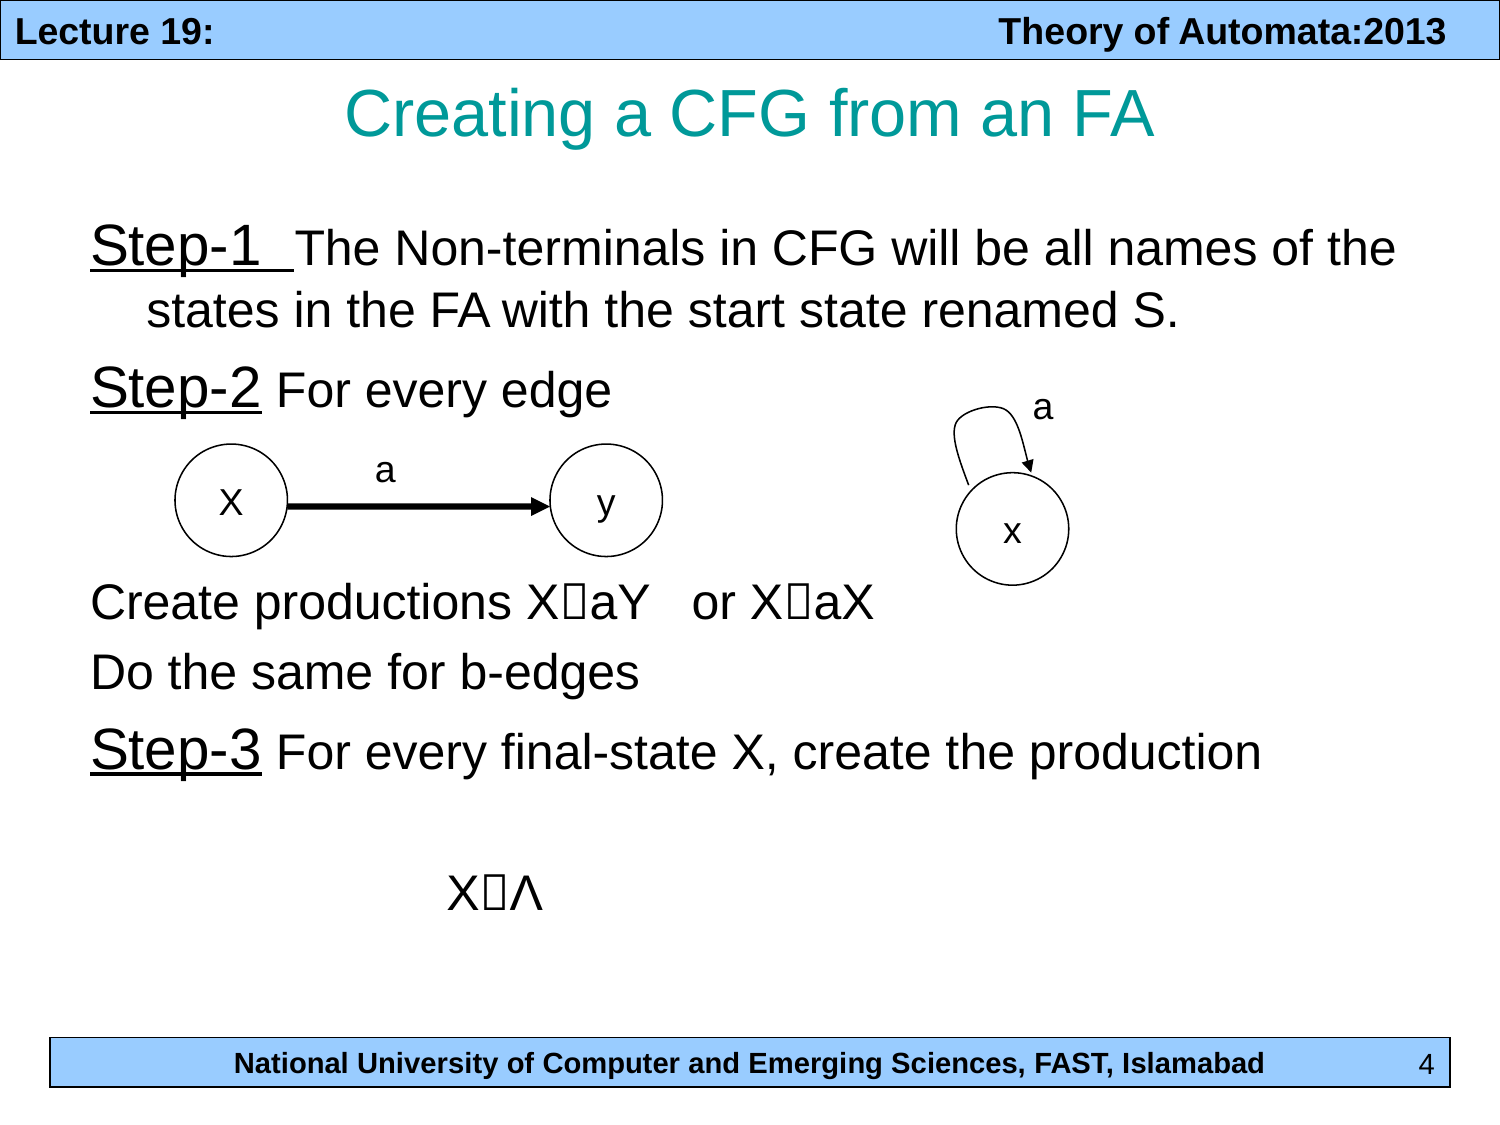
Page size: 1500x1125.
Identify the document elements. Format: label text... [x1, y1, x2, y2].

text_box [949, 374, 1069, 586]
title Creating a CFG from an FA [74, 62, 1426, 163]
slide_number 4 [1074, 1037, 1451, 1076]
list Step-1 The Non-terminals in CFG will be all names of the states in the FA with the start state renamed S. Step-2 For every edge Create productions XaY or XaX Do the same for b-edges Step-3 For every final-state X, create the production XΛ [74, 199, 1426, 1001]
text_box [174, 437, 663, 557]
